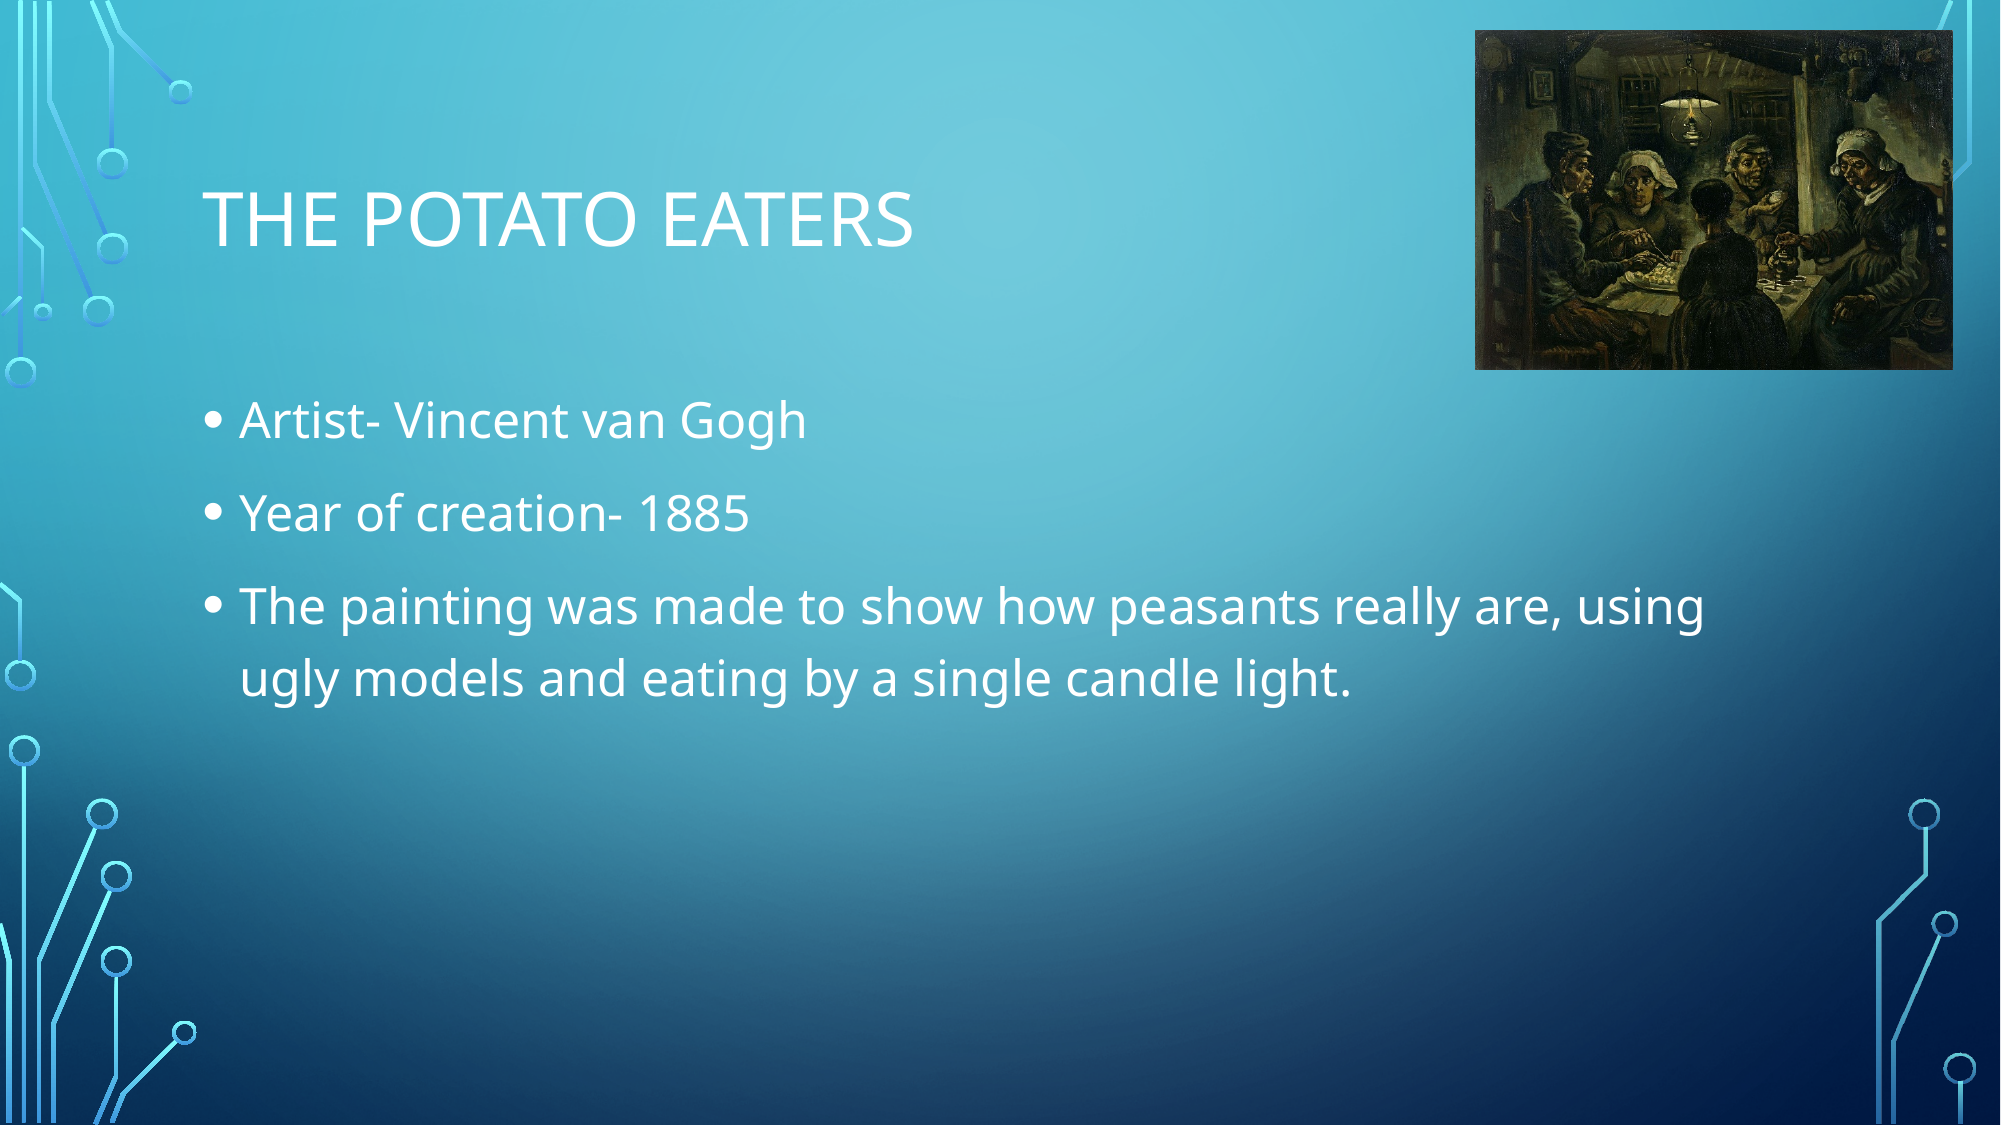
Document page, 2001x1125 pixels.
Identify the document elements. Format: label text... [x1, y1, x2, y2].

list Artist- Vincent van Gogh Year of creation- 1885 The painting was made to show how peasants really are, using ugly models and eating by a single candle light. [187, 369, 1813, 950]
picture [1475, 30, 1954, 370]
title The Potato Eaters [187, 101, 1475, 344]
